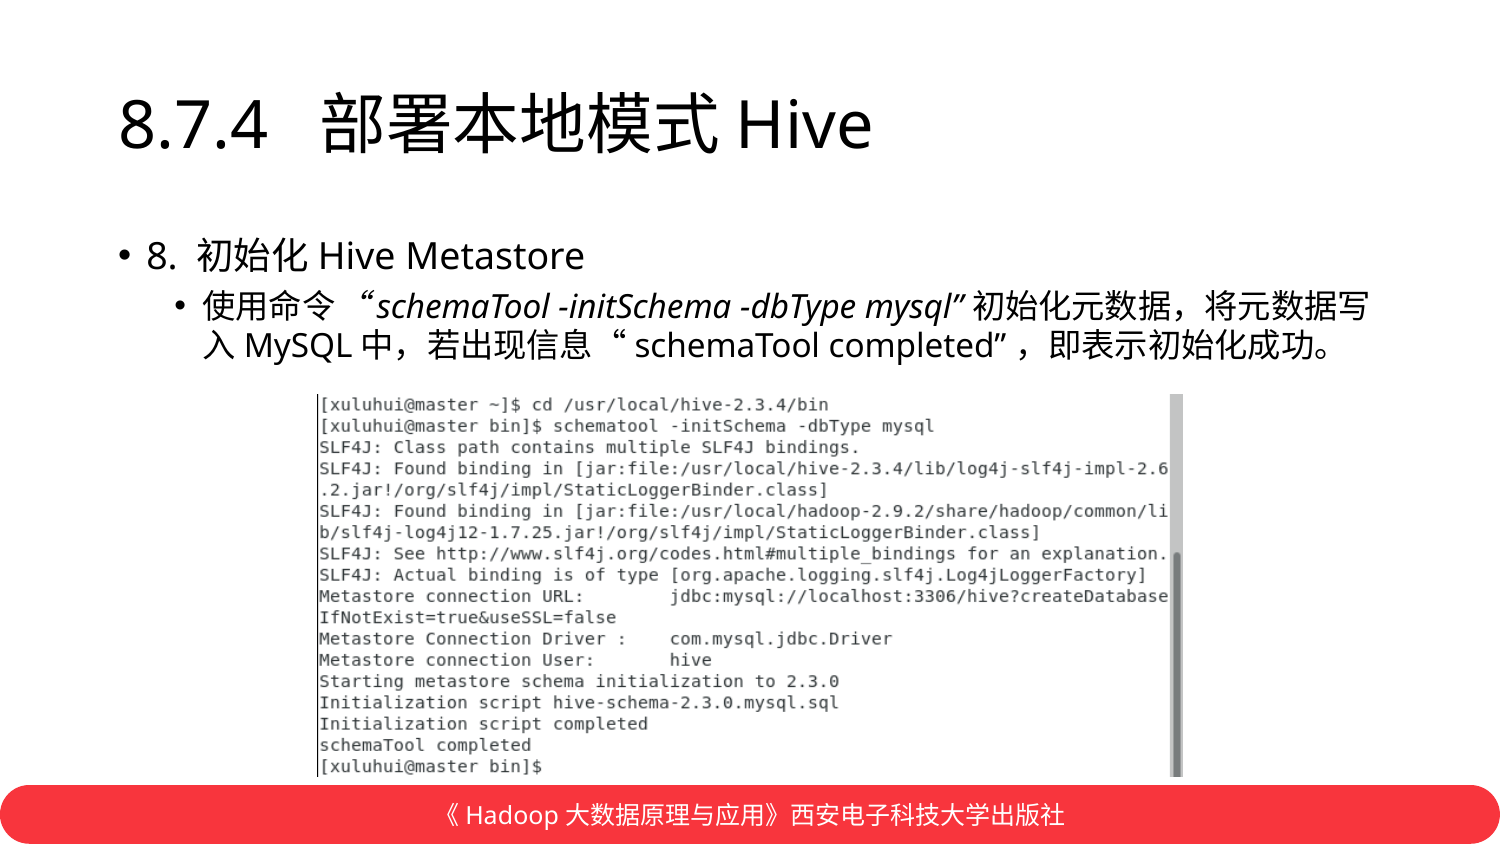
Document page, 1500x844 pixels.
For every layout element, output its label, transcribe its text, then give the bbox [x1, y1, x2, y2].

picture [317, 394, 1183, 777]
title 8.7.4 部署本地模式Hive [103, 44, 1397, 208]
list 8. 初始化Hive Metastore 使用命令“schemaTool -initSchema -dbType mysql”初始化元数据，将元数据写入MySQL中，若出现信息“schemaTool completed”，即表示初始化成功。 [103, 224, 1397, 760]
